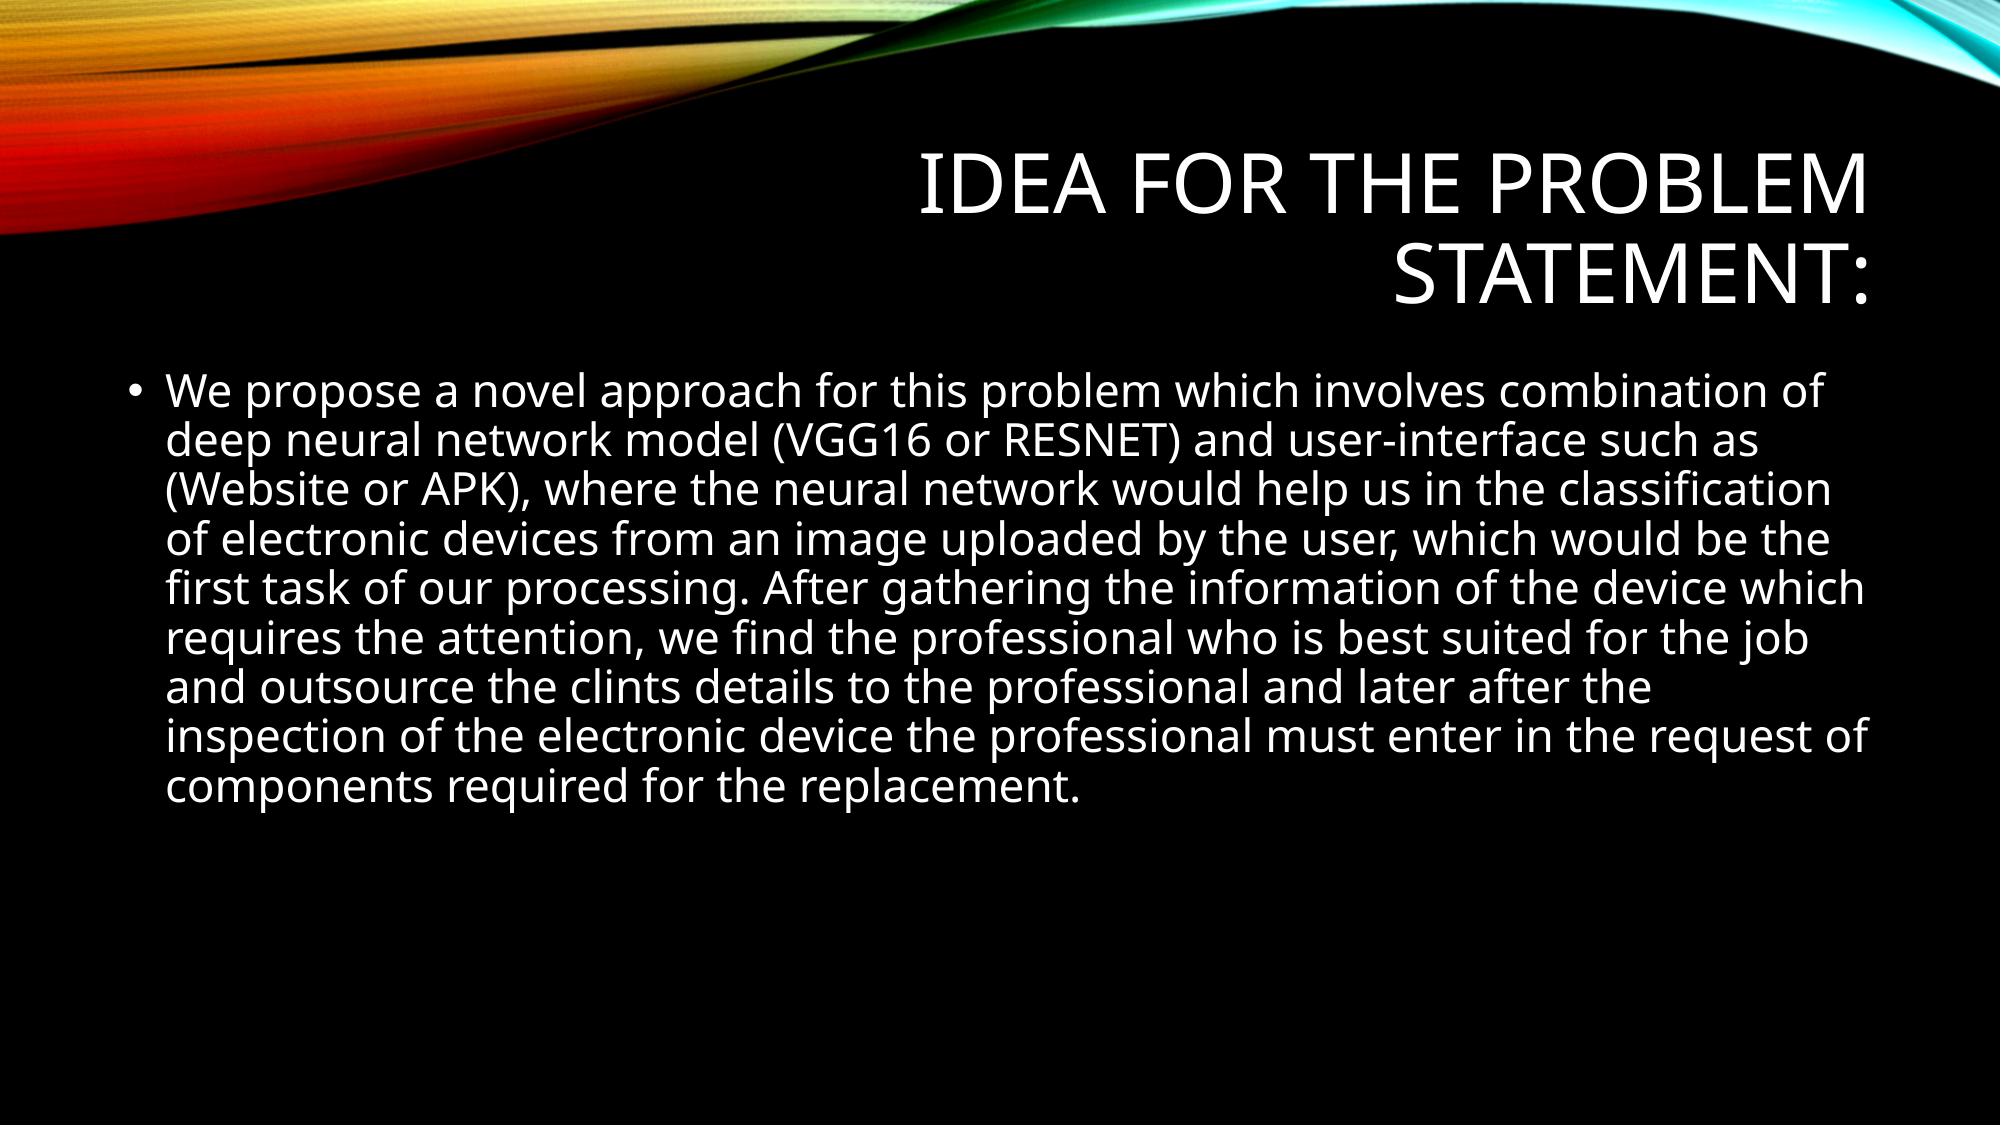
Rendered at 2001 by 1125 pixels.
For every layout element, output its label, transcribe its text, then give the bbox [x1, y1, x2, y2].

picture [0, 0, 2000, 237]
list We propose a novel approach for this problem which involves combination of deep neural network model (VGG16 or RESNET) and user-interface such as (Website or APK), where the neural network would help us in the classification of electronic devices from an image uploaded by the user, which would be the first task of our processing. After gathering the information of the device which requires the attention, we find the professional who is best suited for the job and outsource the clints details to the professional and later after the inspection of the electronic device the professional must enter in the request of components required for the replacement. [112, 360, 1888, 1021]
title Idea for the problem statement: [474, 125, 1888, 338]
